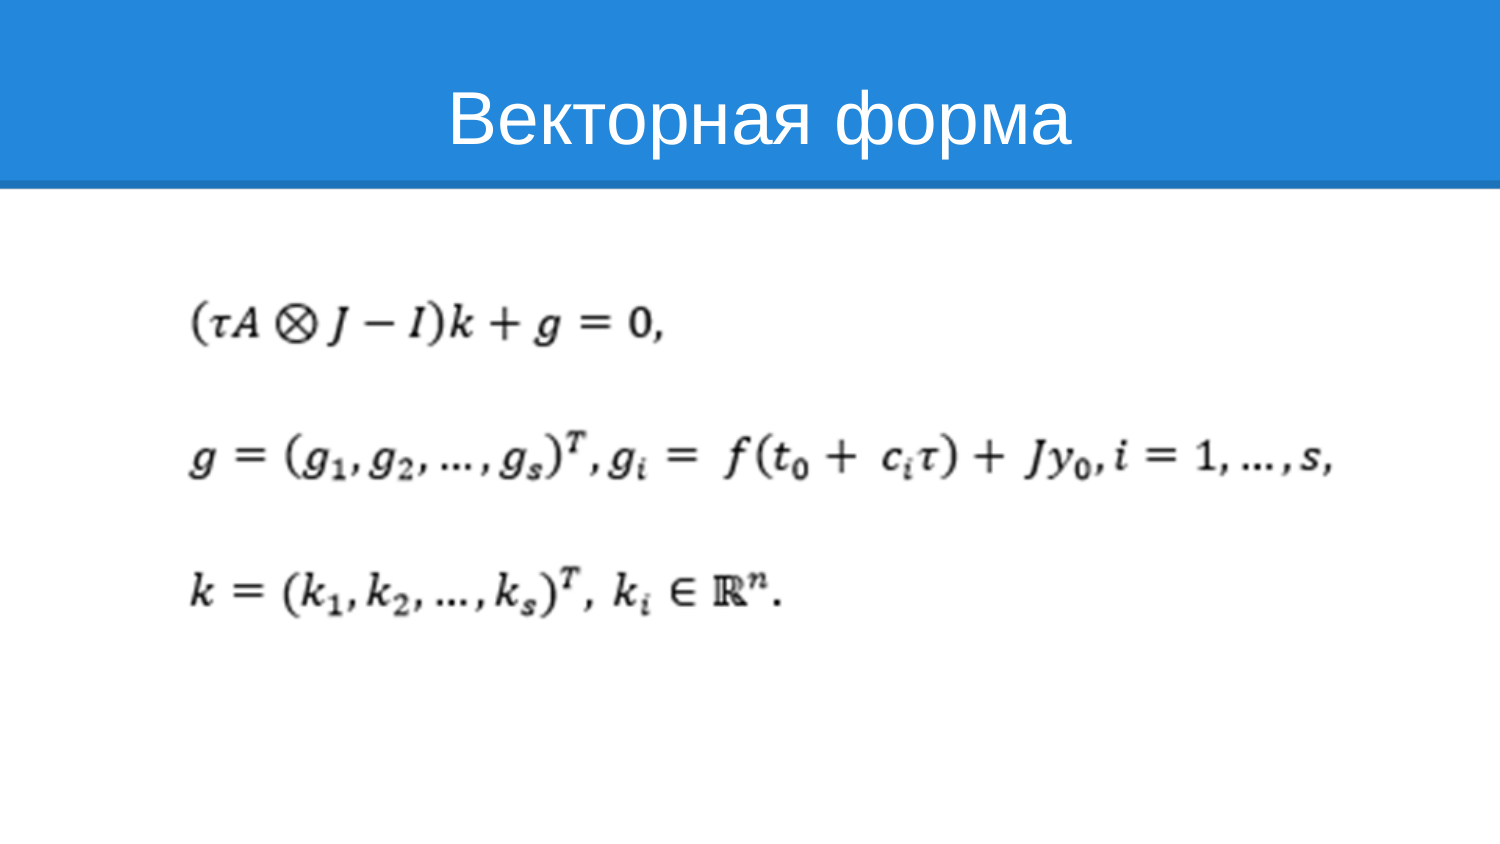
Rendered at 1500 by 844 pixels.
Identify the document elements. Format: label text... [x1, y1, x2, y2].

picture [186, 280, 1345, 622]
title Векторная форма [75, 33, 1425, 175]
